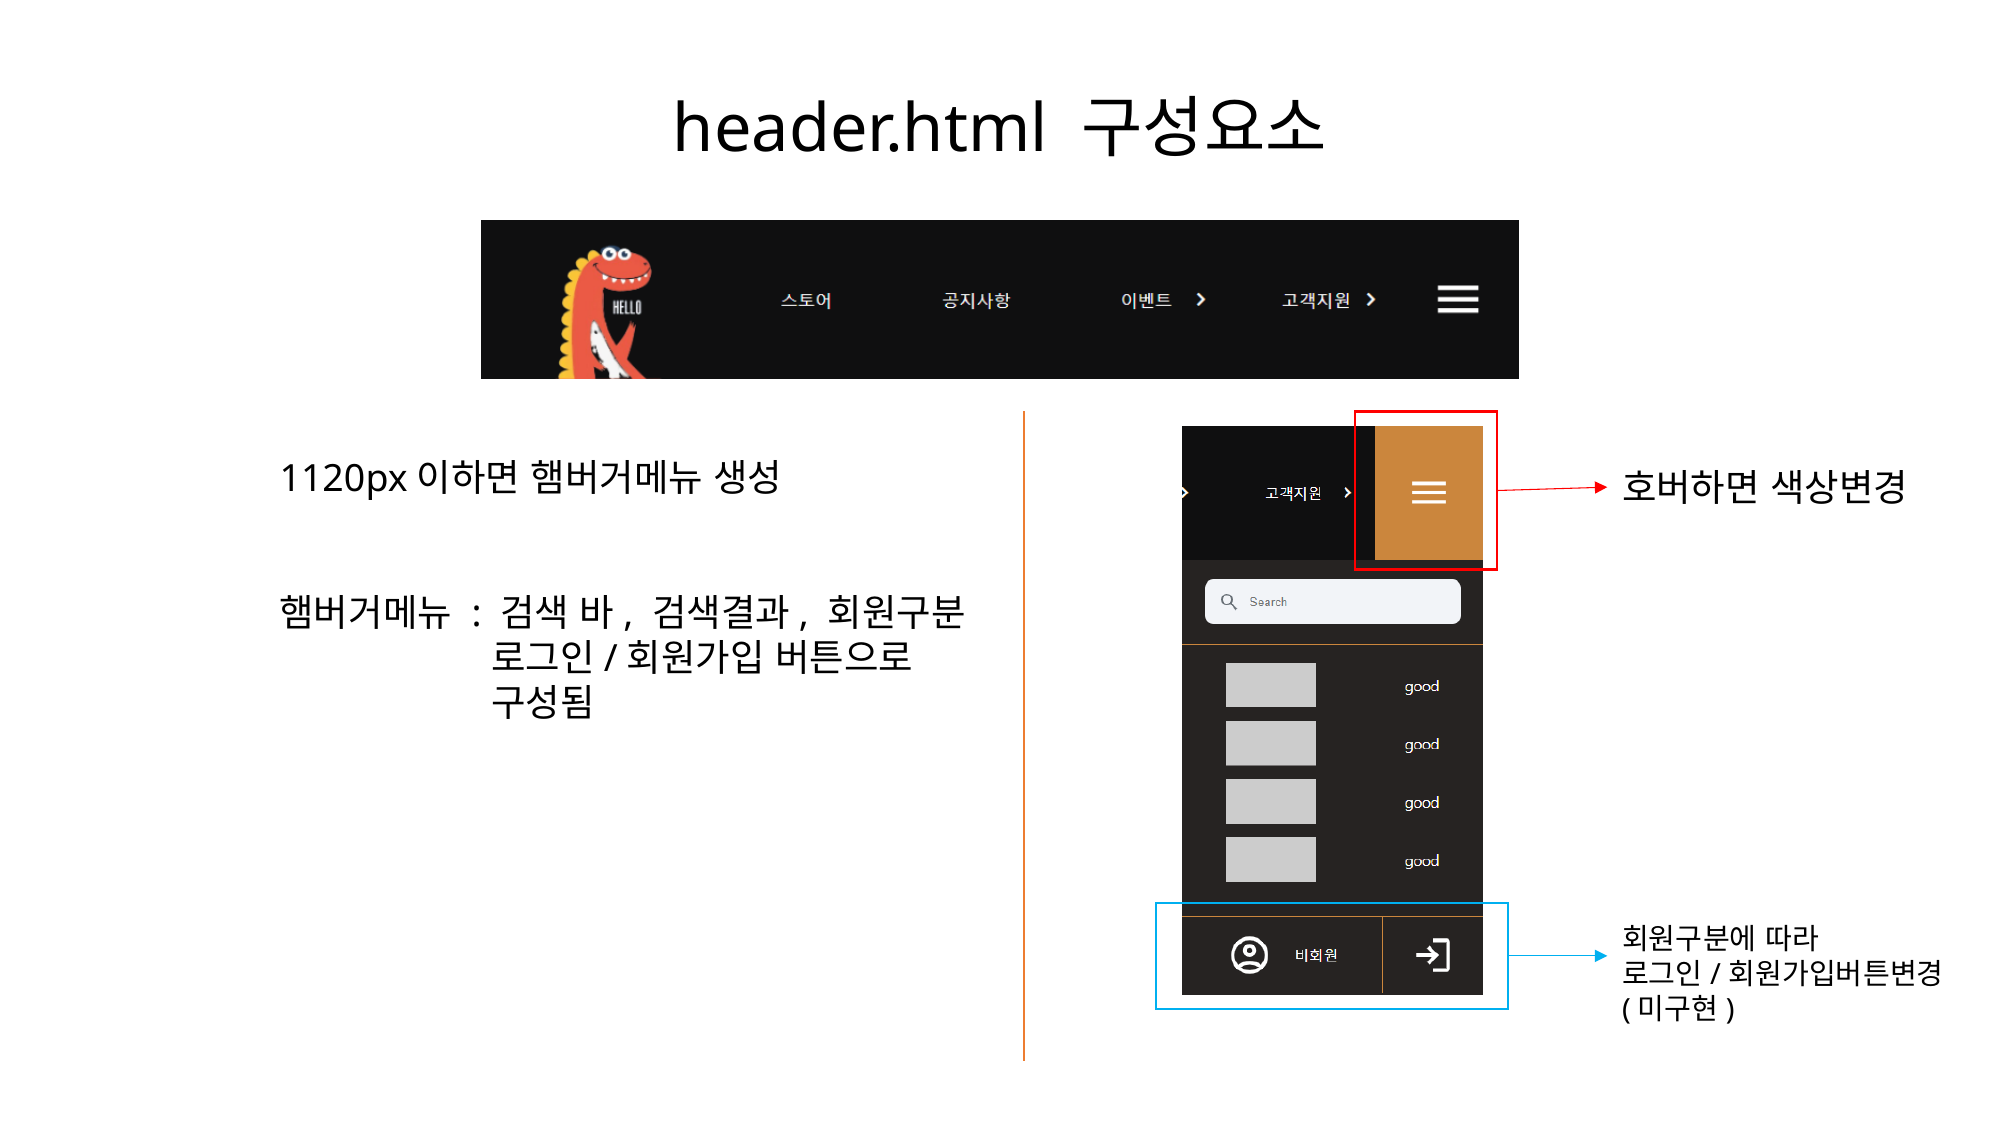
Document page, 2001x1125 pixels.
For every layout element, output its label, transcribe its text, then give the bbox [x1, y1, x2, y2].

picture [481, 220, 1519, 379]
text_box [1354, 410, 1498, 571]
text_box 호버하면 색상변경 [1607, 456, 1977, 517]
picture [1182, 426, 1483, 901]
text_box 1120px이하면 햄버거메뉴 생성 [264, 446, 909, 507]
text_box 햄버거메뉴 : 검색 바, 검색결과, 회원구분 로그인/회원가입 버튼으로 구성됨 [264, 581, 1023, 732]
picture [1182, 905, 1483, 995]
text_box 회원구분에 따라 로그인/회원가입버튼변경 (미구현) [1607, 912, 1977, 1033]
text_box header.html 구성요소 [0, 77, 2000, 172]
text_box [1155, 902, 1509, 1010]
